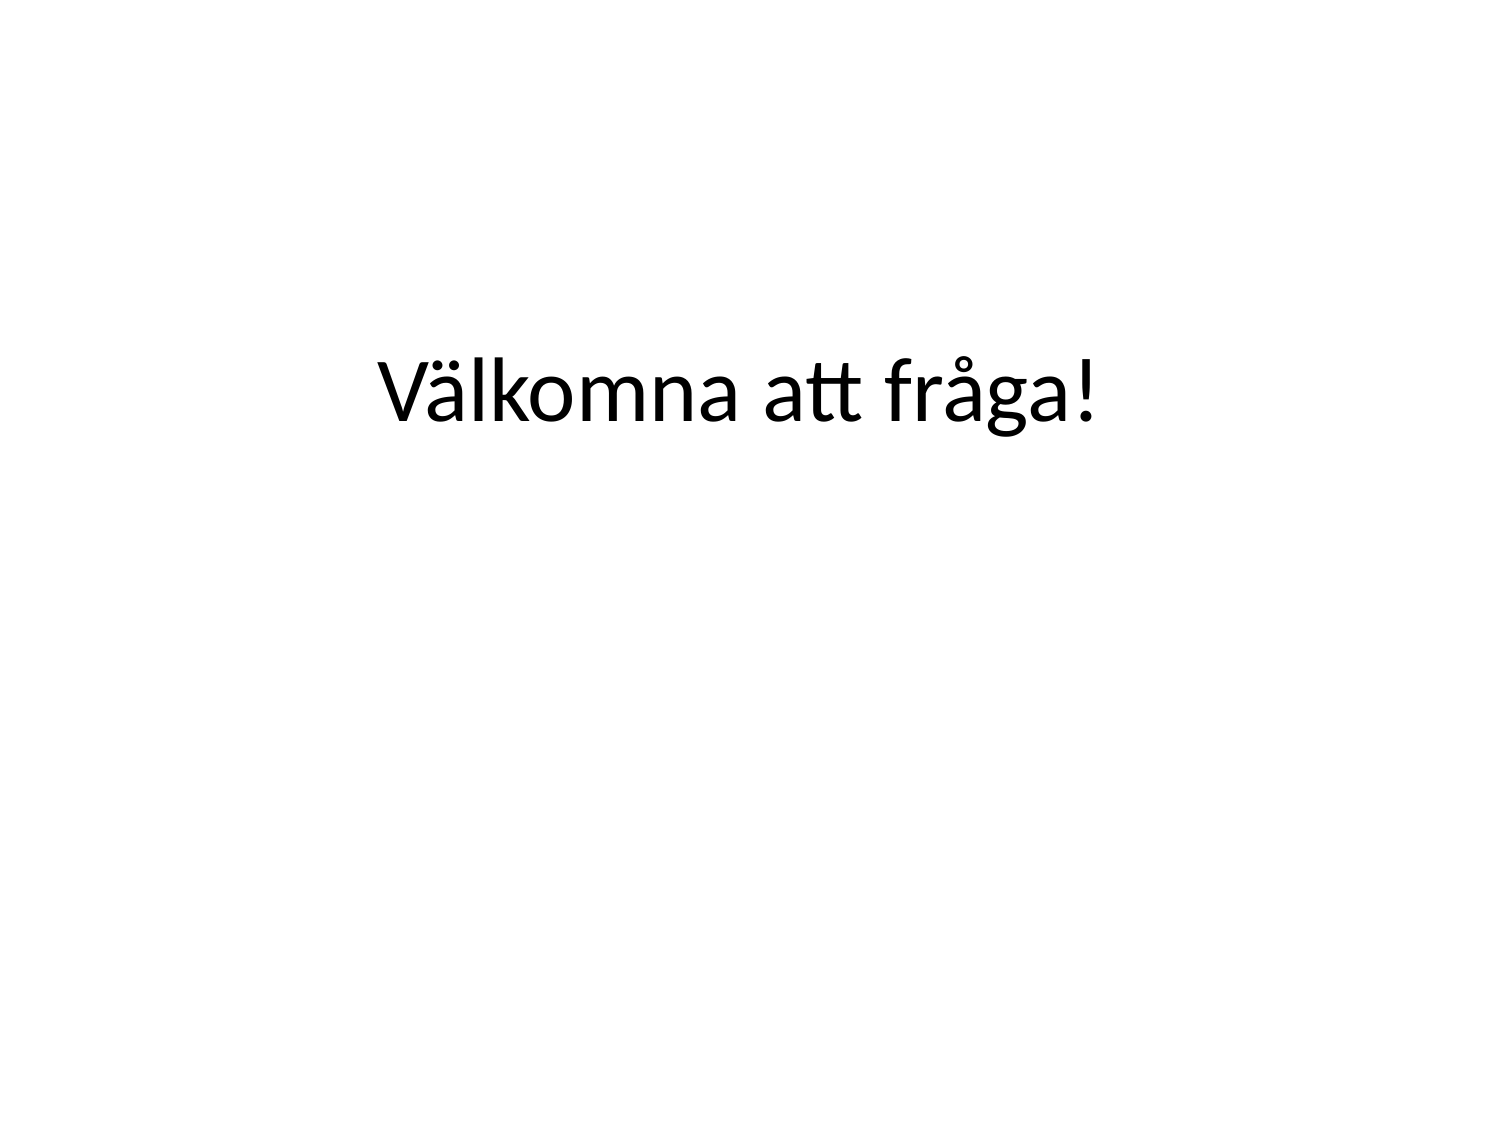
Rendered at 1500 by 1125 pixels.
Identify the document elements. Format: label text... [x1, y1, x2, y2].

title Välkomna att fråga! [64, 290, 1415, 479]
